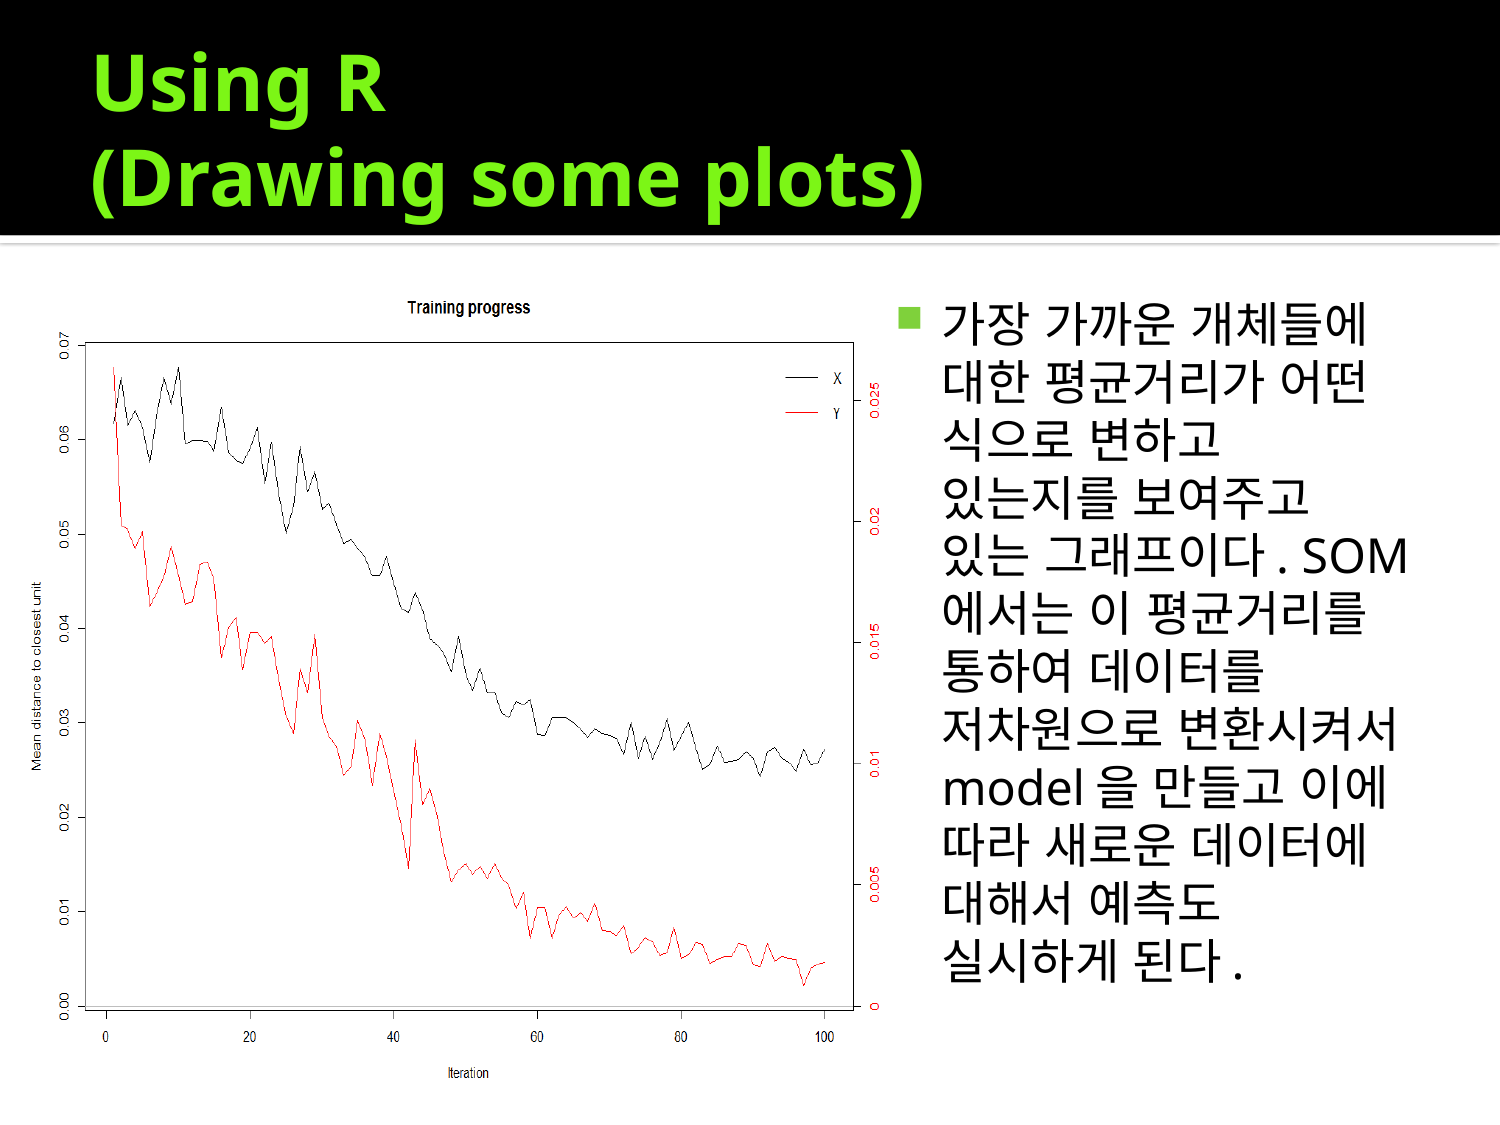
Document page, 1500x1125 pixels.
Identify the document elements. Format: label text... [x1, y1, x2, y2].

picture [29, 290, 892, 1083]
title Using R (Drawing some plots) [75, 24, 1425, 231]
list 가장 가까운 개체들에 대한 평균거리가 어떤 식으로 변하고 있는지를 보여주고 있는 그래프이다. SOM에서는 이 평균거리를 통하여 데이터를 저차원으로 변환시켜서 model을 만들고 이에 따라 새로운 데이터에 대해서 예측도 실시하게 된다. [868, 278, 1425, 1050]
